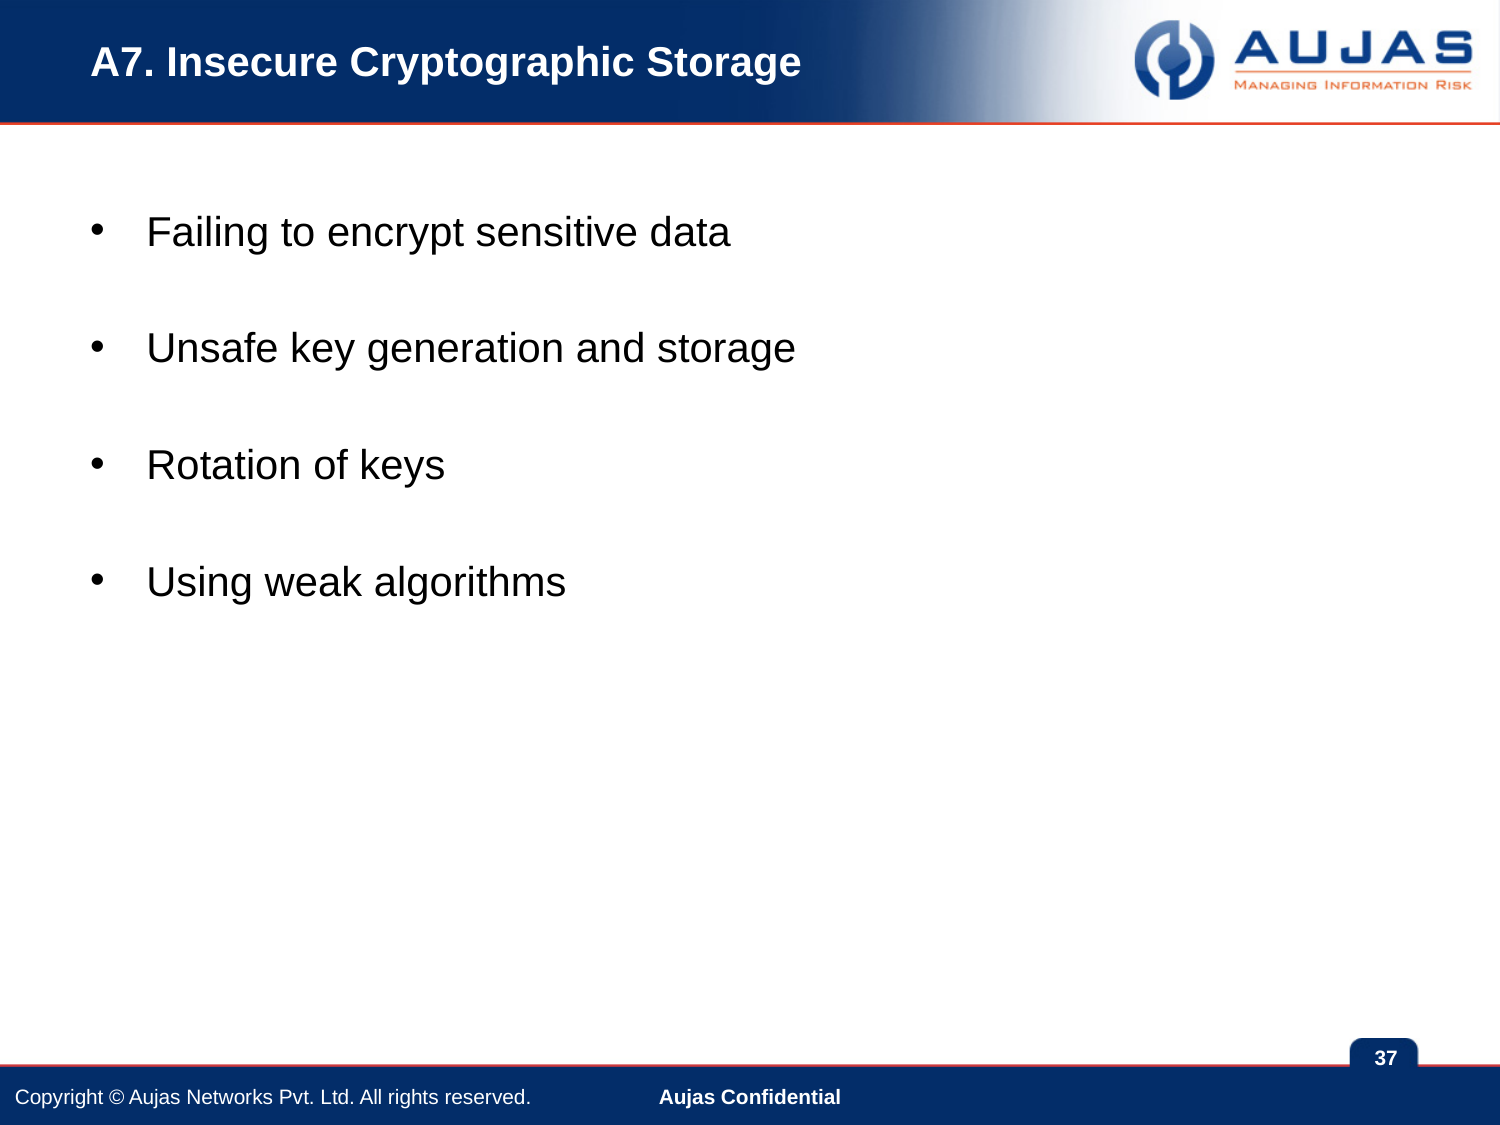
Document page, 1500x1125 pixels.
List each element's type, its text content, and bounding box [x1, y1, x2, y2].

footer Aujas Confidential [512, 1066, 988, 1125]
picture [0, 1038, 1500, 1125]
list Failing to encrypt sensitive data Unsafe key generation and storage Rotation of keys Using weak algorithms [74, 196, 1426, 1048]
picture [0, 0, 1500, 125]
title A7. Insecure Cryptographic Storage [74, 3, 1076, 117]
slide_number 37 [1062, 1027, 1413, 1087]
